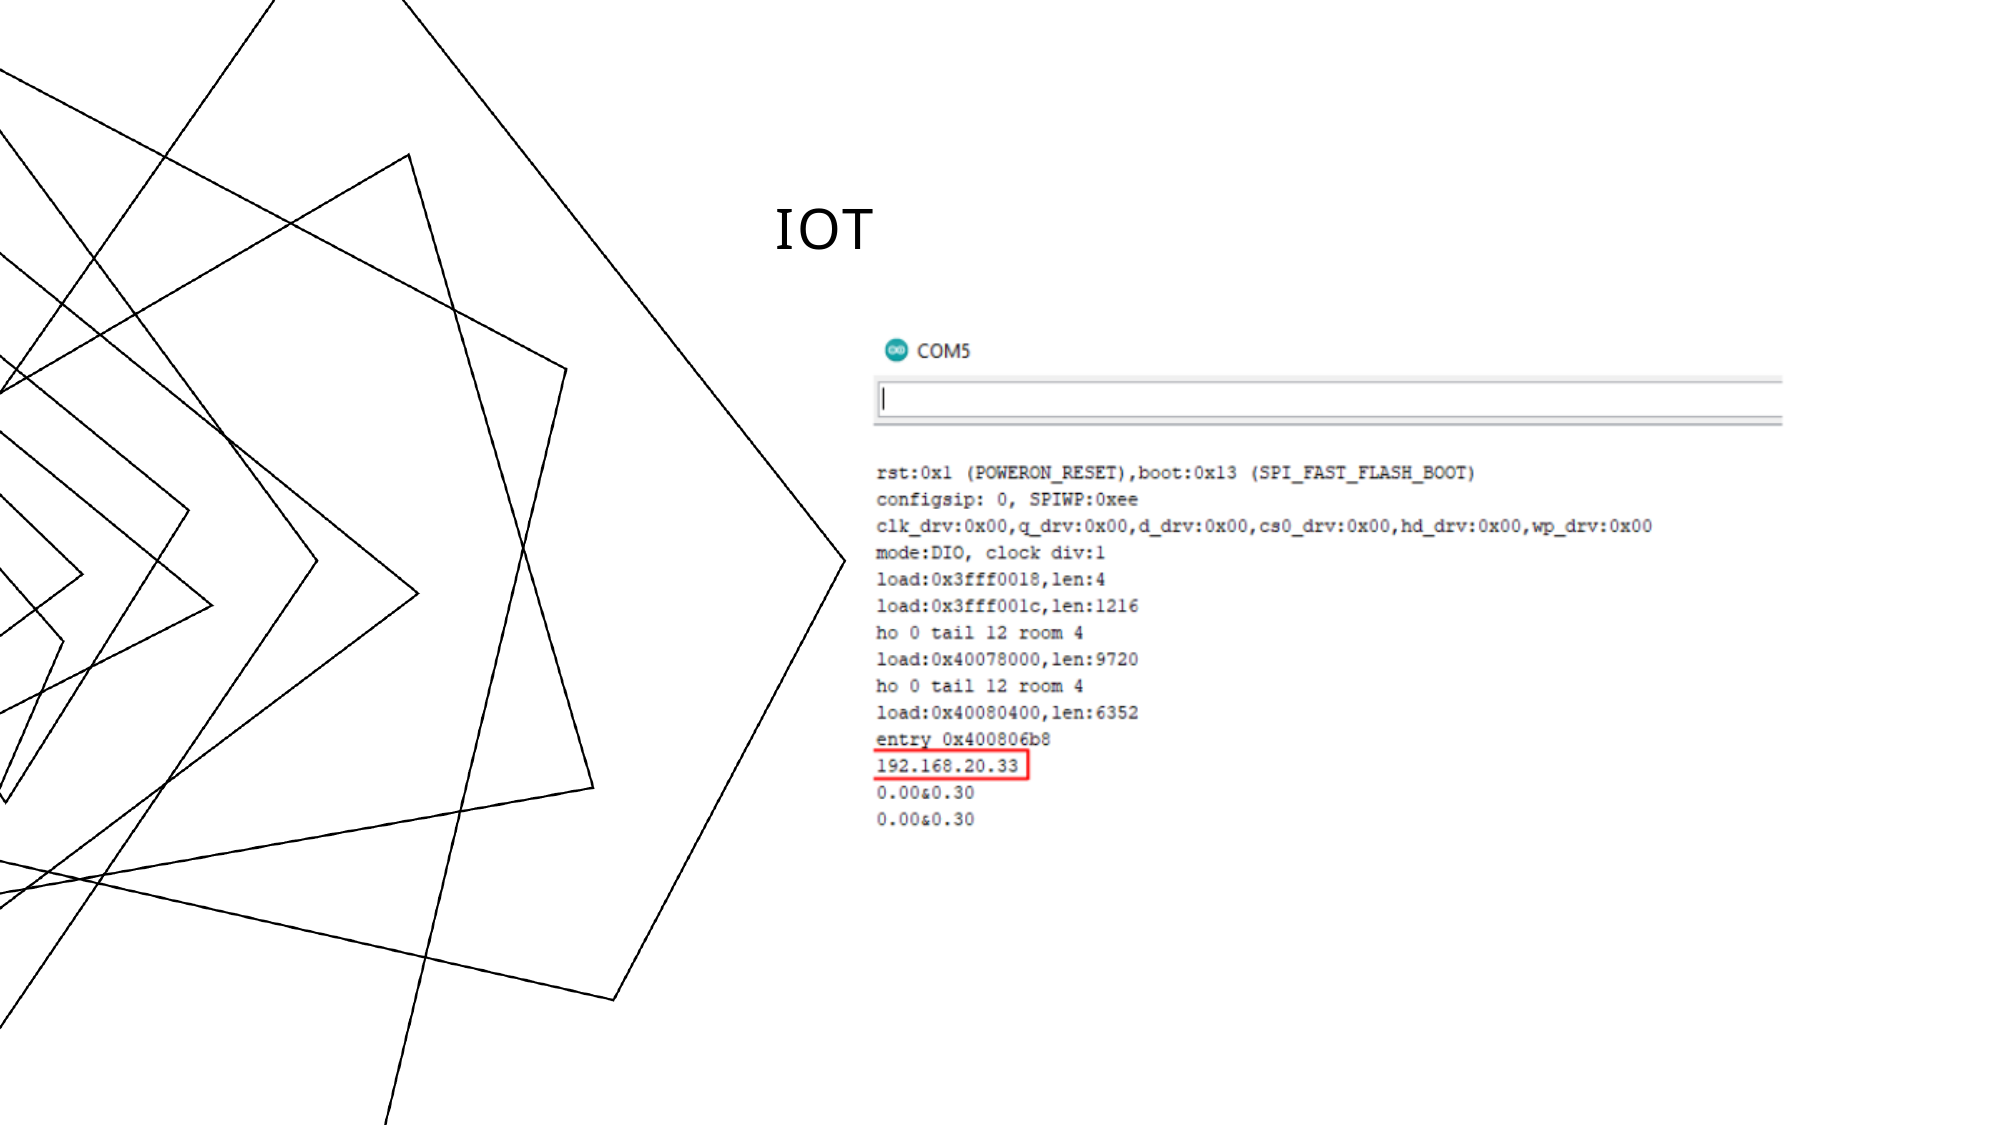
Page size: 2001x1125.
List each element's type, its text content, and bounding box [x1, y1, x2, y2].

title IOT [746, 193, 903, 269]
picture [0, 0, 1818, 1125]
